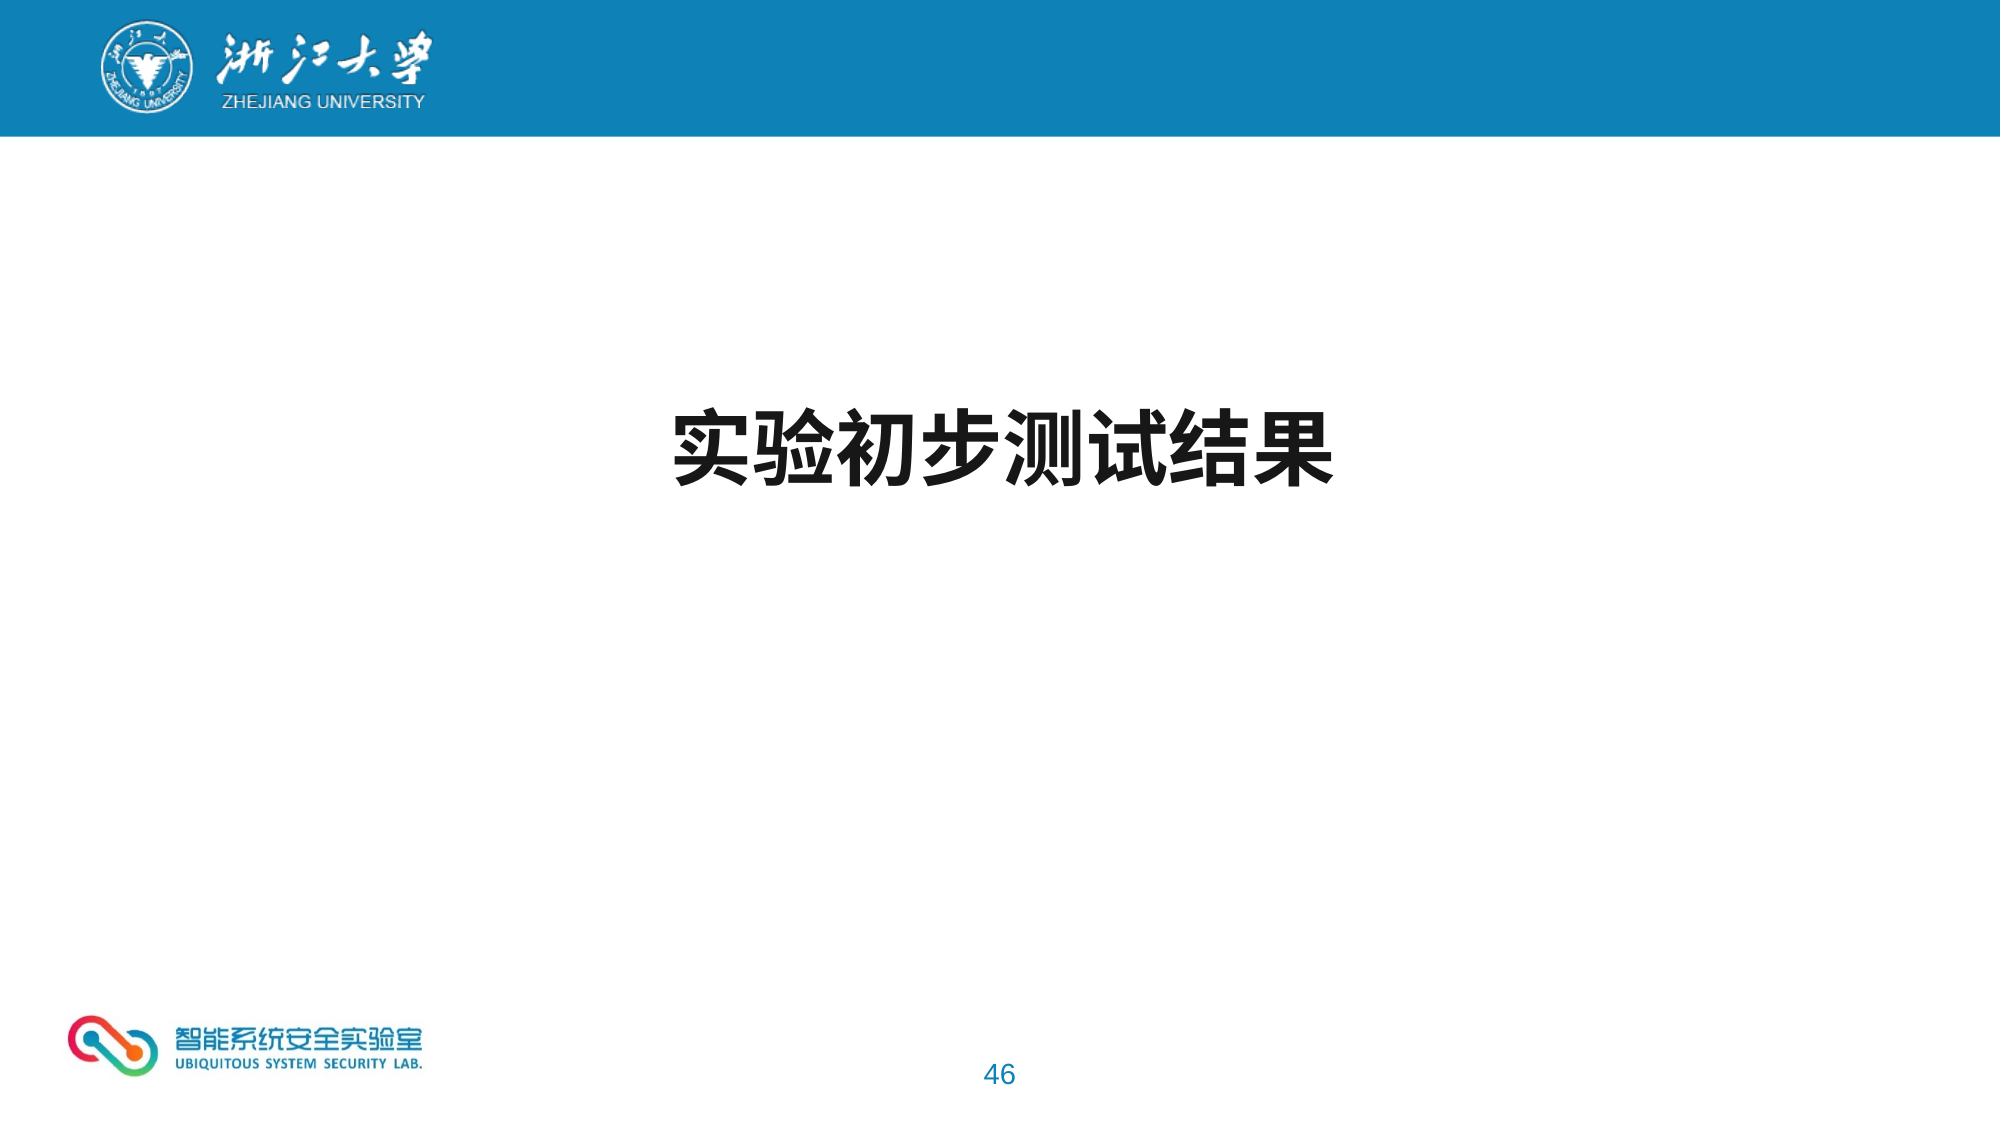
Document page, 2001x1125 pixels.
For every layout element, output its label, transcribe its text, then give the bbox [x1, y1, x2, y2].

picture [391, 30, 432, 84]
picture [216, 32, 274, 84]
picture [50, 997, 447, 1093]
picture [222, 95, 312, 108]
picture [312, 40, 330, 66]
picture [338, 33, 377, 74]
picture [102, 21, 193, 114]
picture [281, 33, 307, 84]
picture [317, 95, 425, 108]
text_box 实验初步测试结果 [186, 389, 1819, 504]
picture [368, 66, 380, 77]
